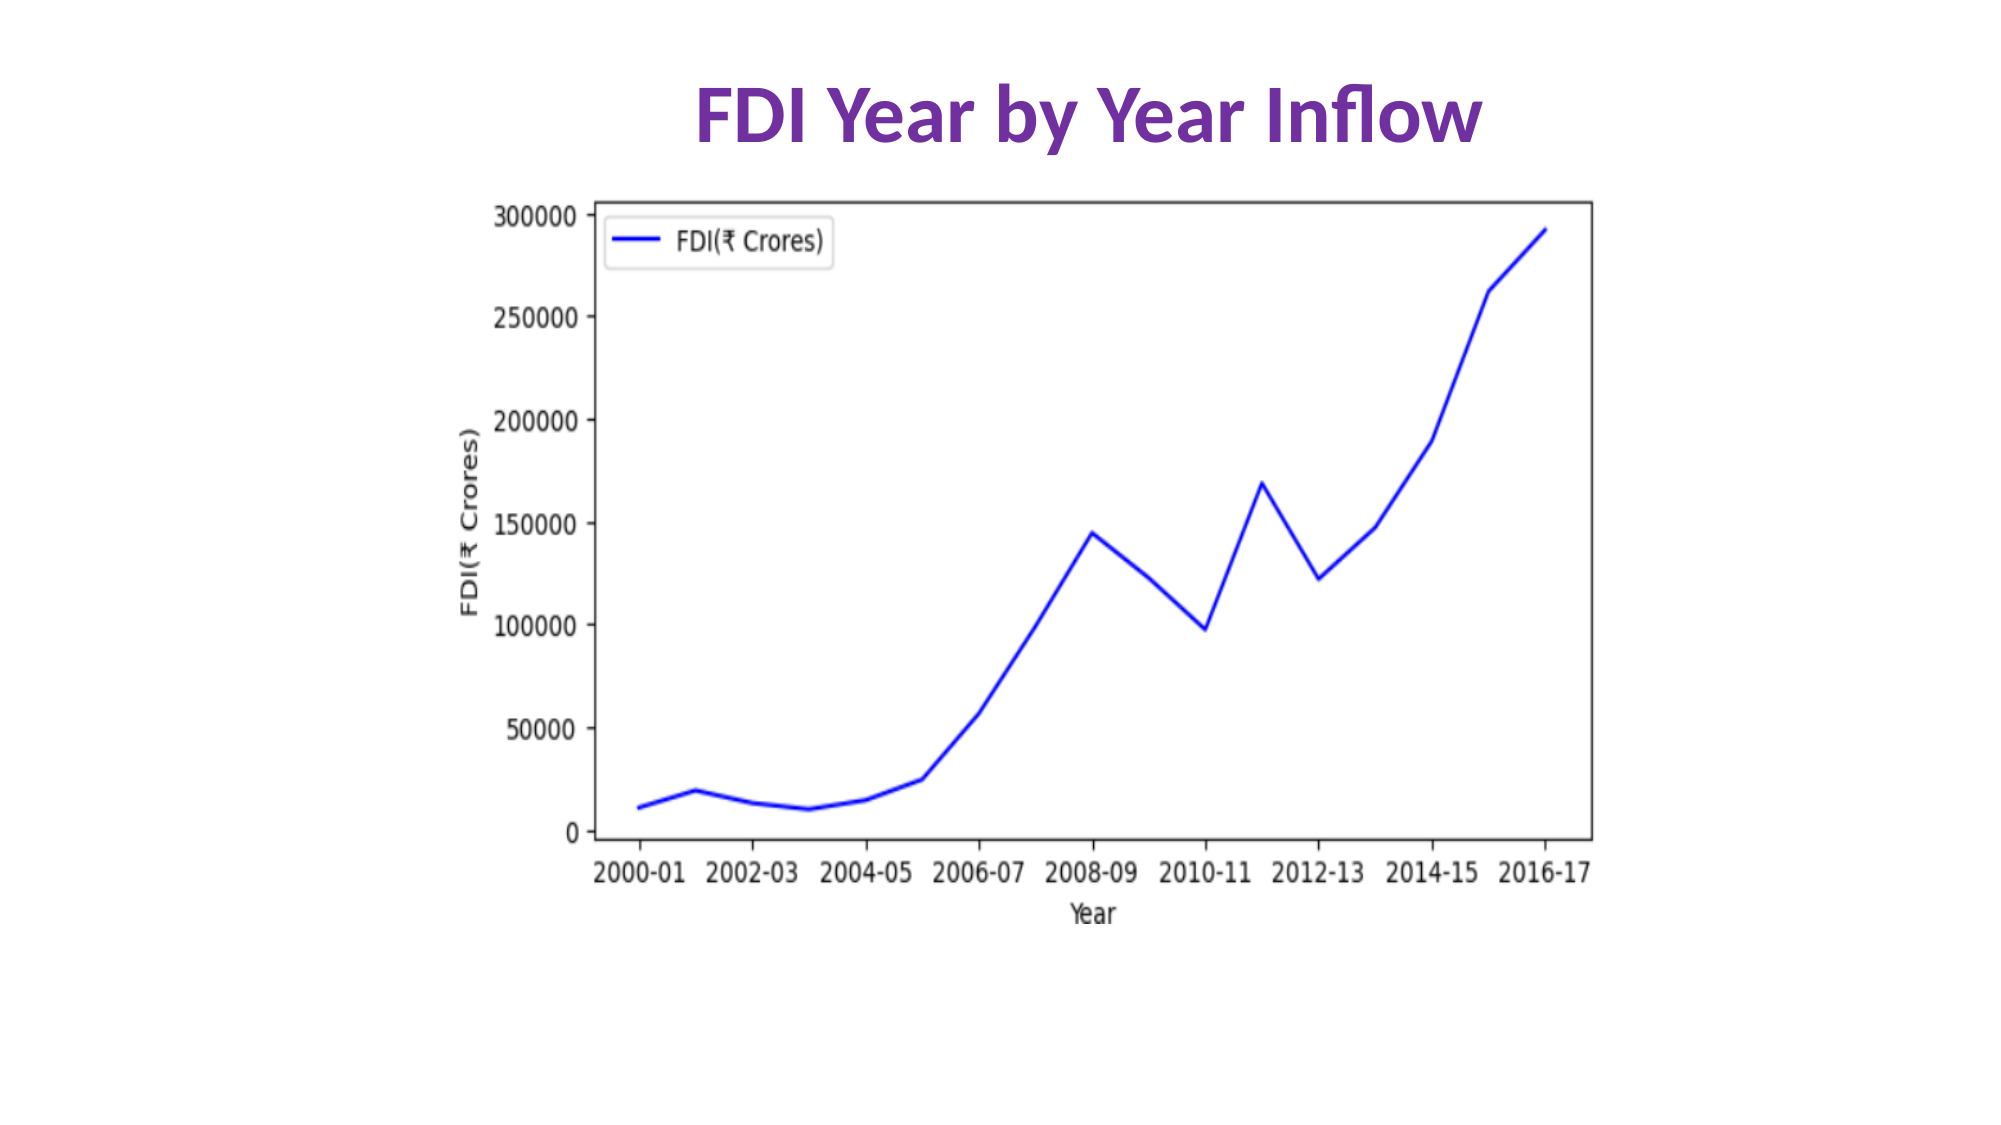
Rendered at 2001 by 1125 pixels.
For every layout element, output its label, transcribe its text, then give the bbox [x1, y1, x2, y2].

picture [346, 196, 1691, 924]
text_box FDI Year by Year Inflow [360, 51, 1820, 167]
